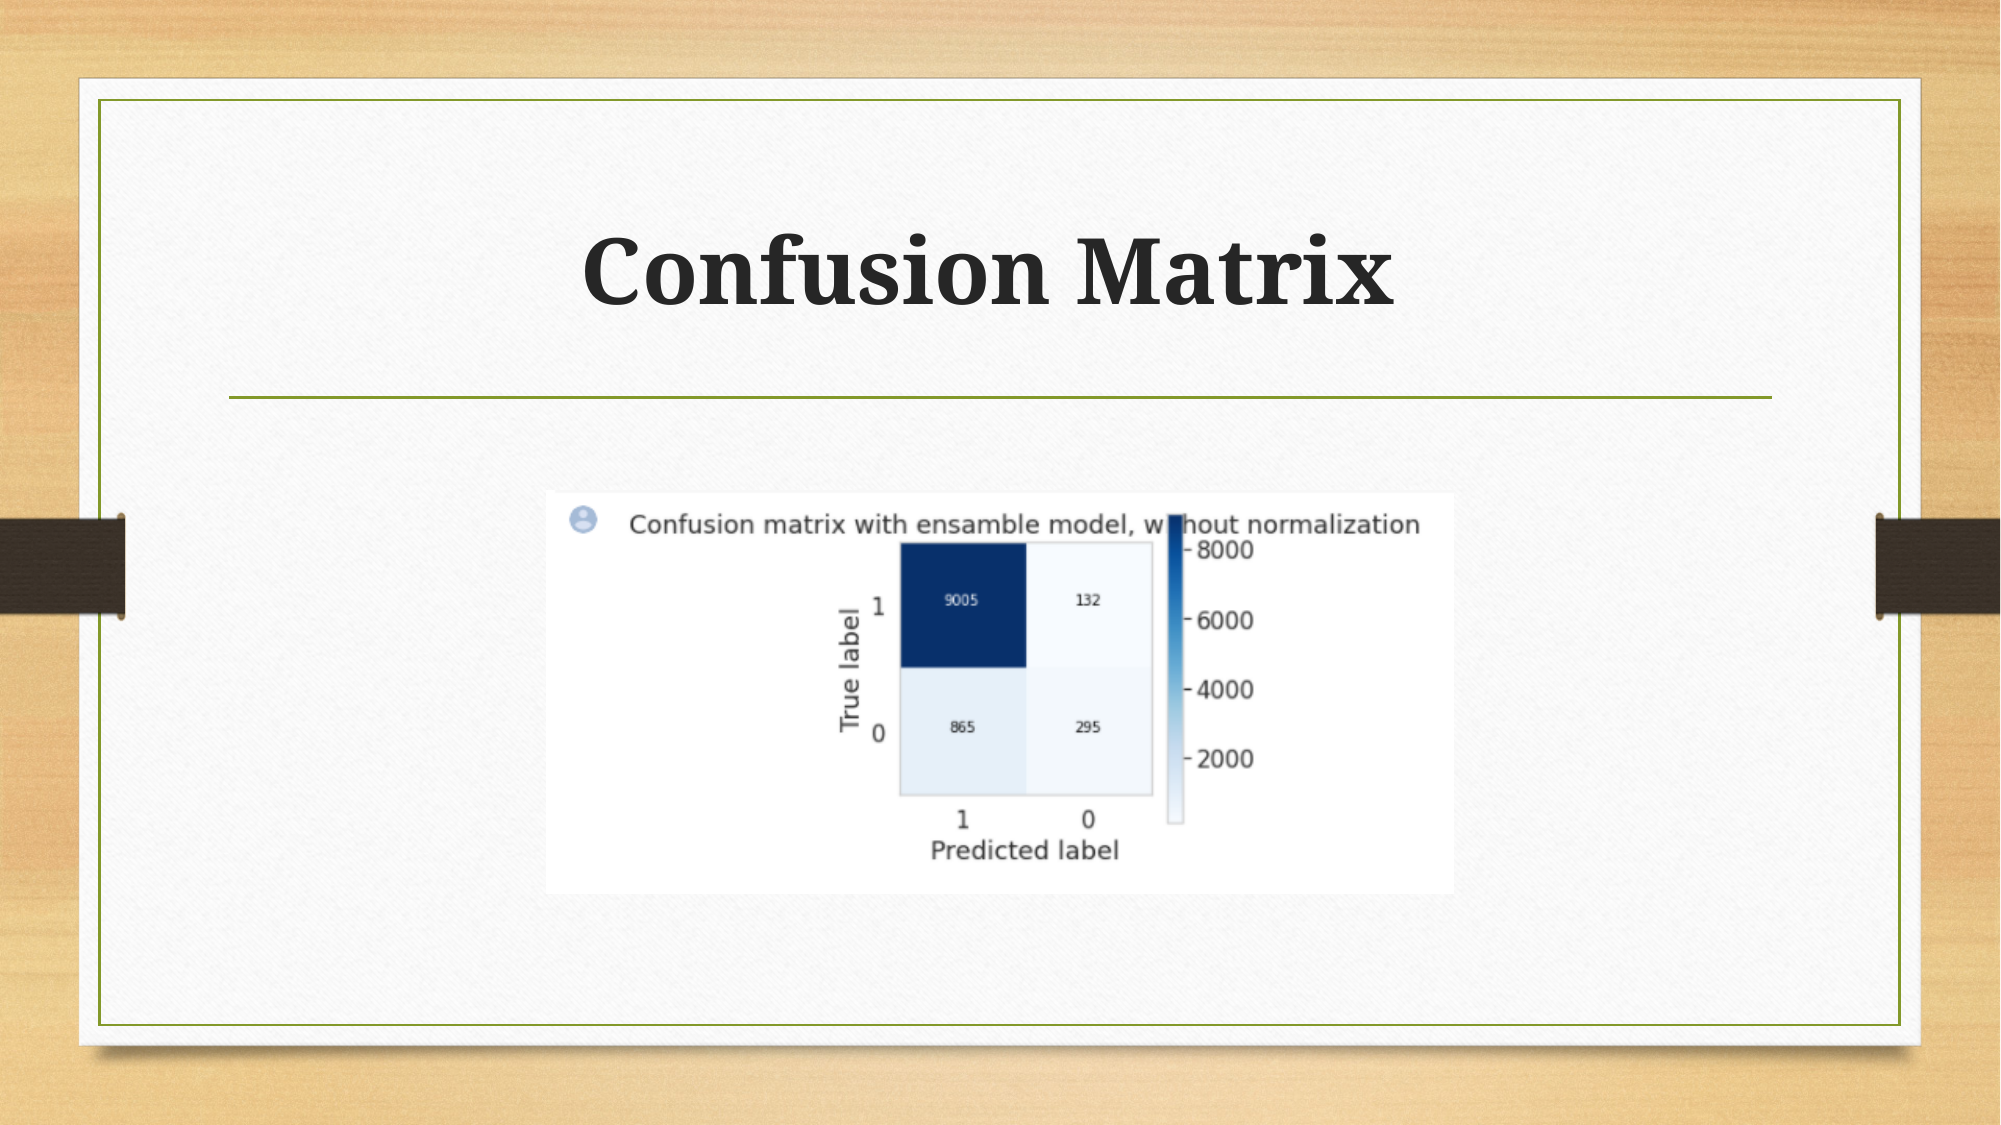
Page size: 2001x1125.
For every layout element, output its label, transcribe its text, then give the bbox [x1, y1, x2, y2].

title Confusion Matrix [212, 161, 1788, 375]
picture [0, 0, 2001, 1125]
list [546, 489, 1454, 894]
